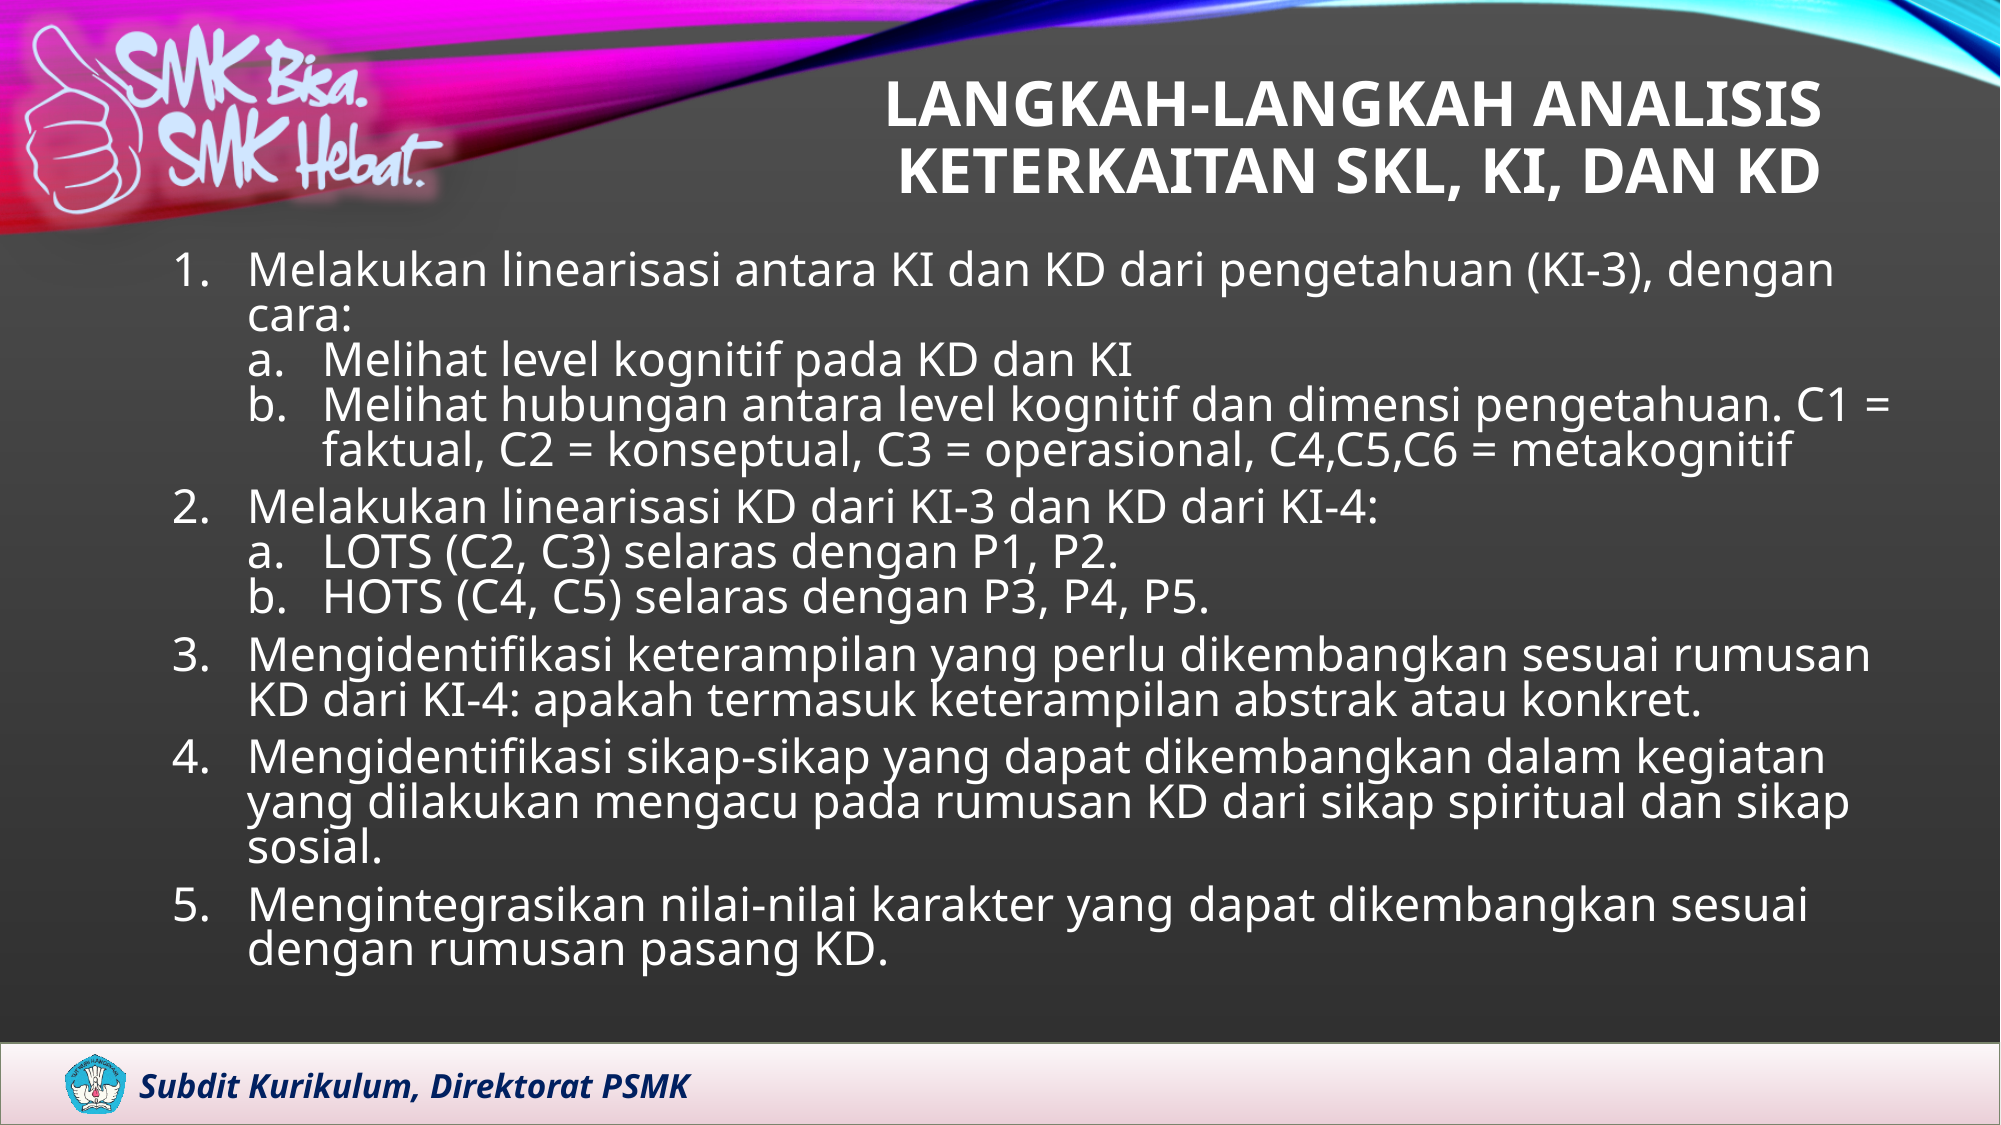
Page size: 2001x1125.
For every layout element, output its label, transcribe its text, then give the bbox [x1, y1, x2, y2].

picture [1890, 0, 2000, 75]
picture [1910, 0, 2000, 45]
picture [0, 0, 2000, 237]
title LANGKAH-LANGKAH ANALISIS KETERKAITAN SKL, KI, DAN KD [622, 57, 1839, 223]
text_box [50, 1038, 703, 1125]
text_box Melakukan linearisasi antara KI dan KD dari pengetahuan (KI-3), dengan cara: Melihat level kognitif pada KD dan KI Melihat hubungan antara level kognitif dan dimensi pengetahuan. C1 = faktual, C2 = konseptual, C3 = operasional, C4,C5,C6 = metakognitif Melakukan linearisasi KD dari KI-3 dan KD dari KI-4: LOTS (C2, C3) selaras dengan P1, P2. HOTS (C4, C5) selaras dengan P3, P4, P5. Mengidentifikasi keterampilan yang perlu dikembangkan sesuai rumusan KD dari KI-4: apakah termasuk keterampilan abstrak atau konkret. Mengidentifikasi sikap-sikap yang dapat dikembangkan dalam kegiatan yang dilakukan mengacu pada rumusan KD dari sikap spiritual dan sikap sosial. Mengintegrasikan nilai-nilai karakter yang dapat dikembangkan sesuai dengan rumusan pasang KD. [157, 243, 1908, 1037]
